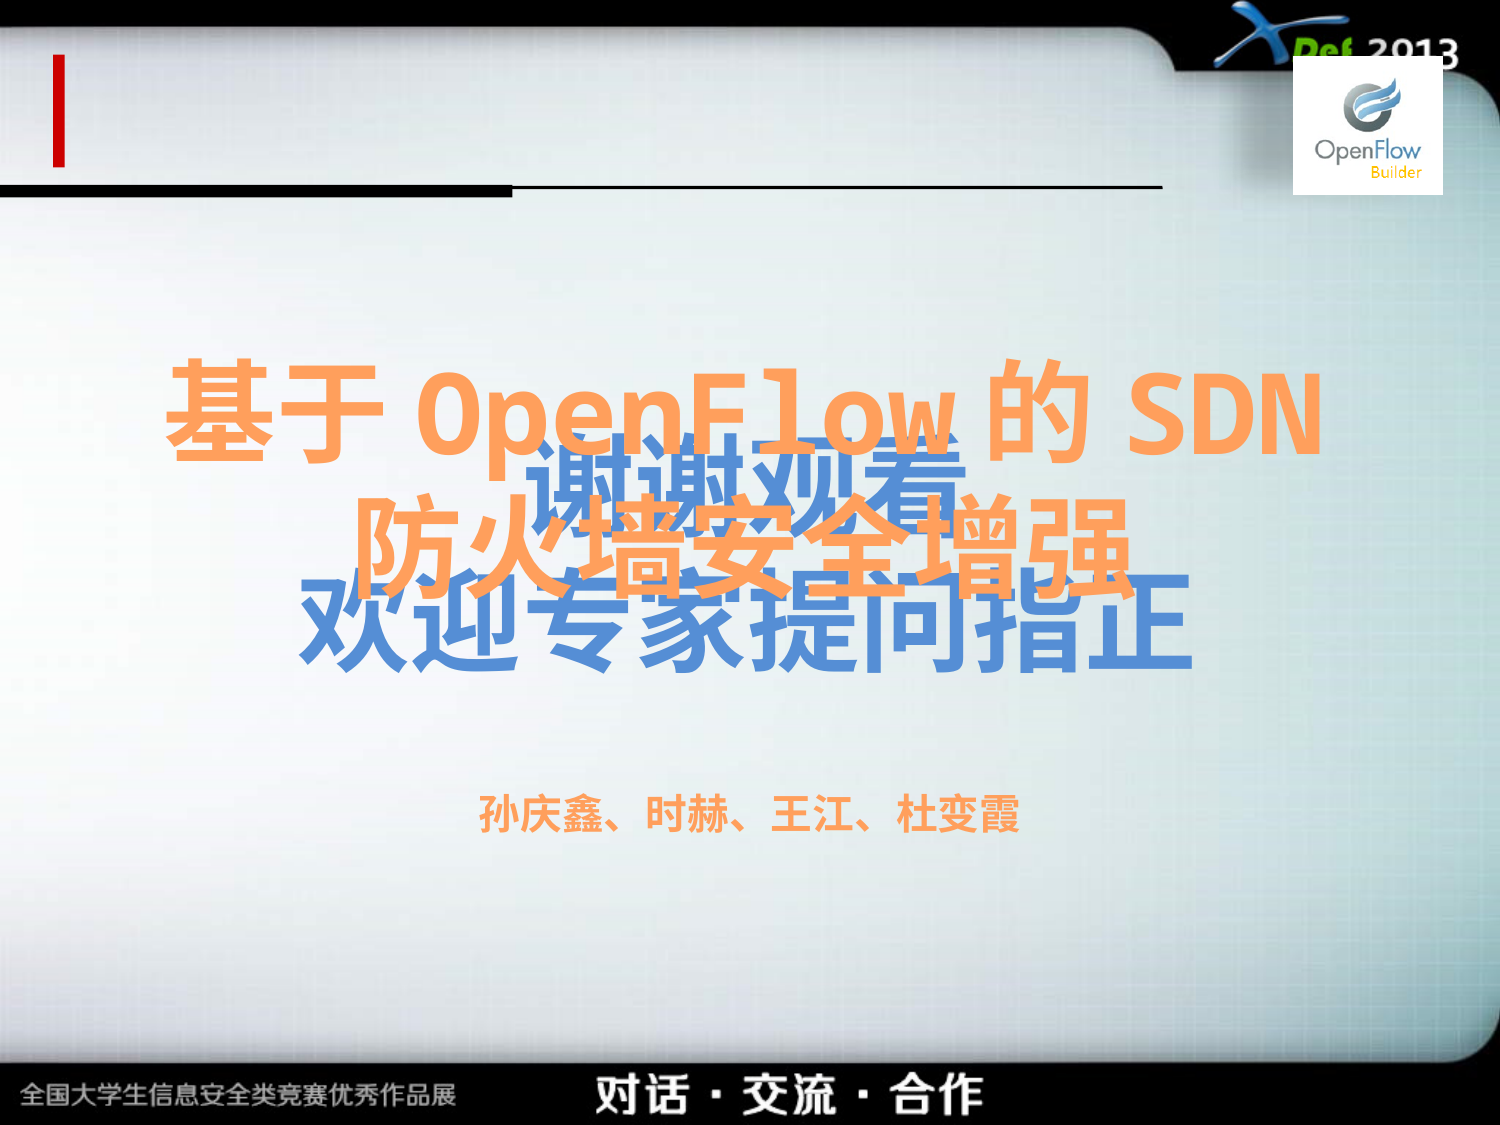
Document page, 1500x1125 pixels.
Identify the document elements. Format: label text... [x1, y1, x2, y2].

text_box 基于OpenFlow的SDN 防火墙安全增强 [148, 334, 1340, 620]
picture [0, 0, 1500, 1125]
text_box 谢谢观看 欢迎专家提问指正 [282, 620, 1212, 694]
text_box 孙庆鑫、时赫、王江、杜变霞 [463, 780, 1037, 846]
